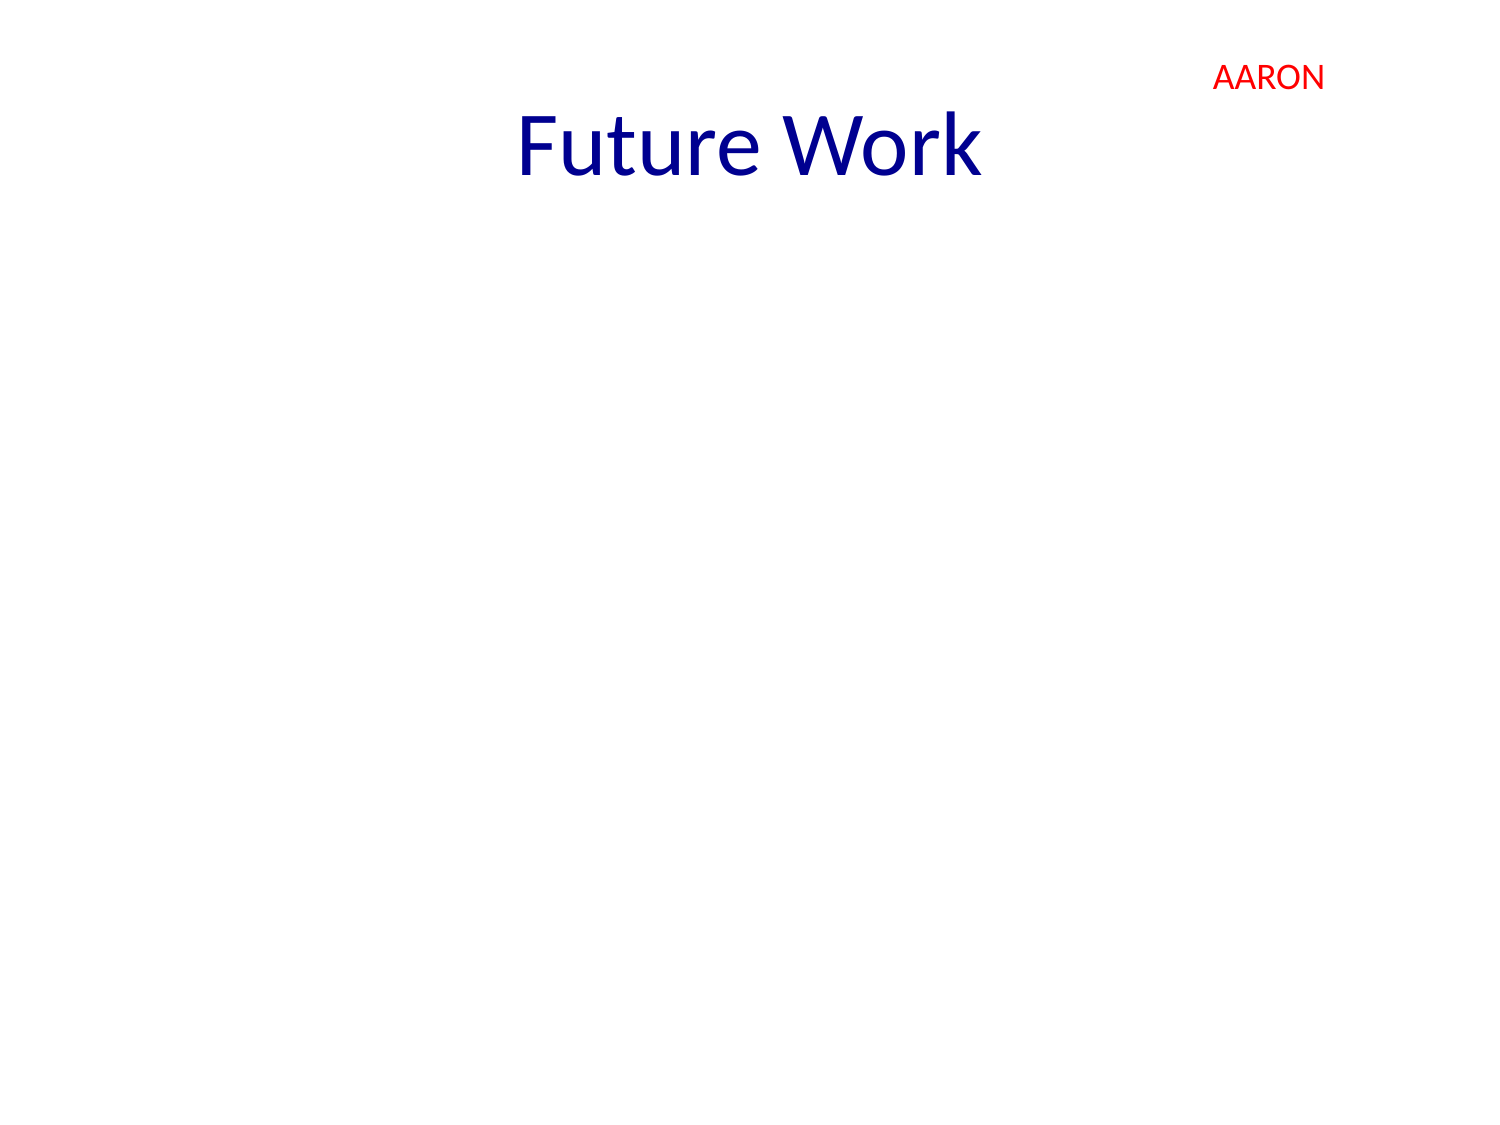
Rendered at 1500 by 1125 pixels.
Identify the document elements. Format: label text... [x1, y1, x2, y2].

text_box AARON [1198, 45, 1425, 105]
title Future Work [75, 45, 1425, 233]
